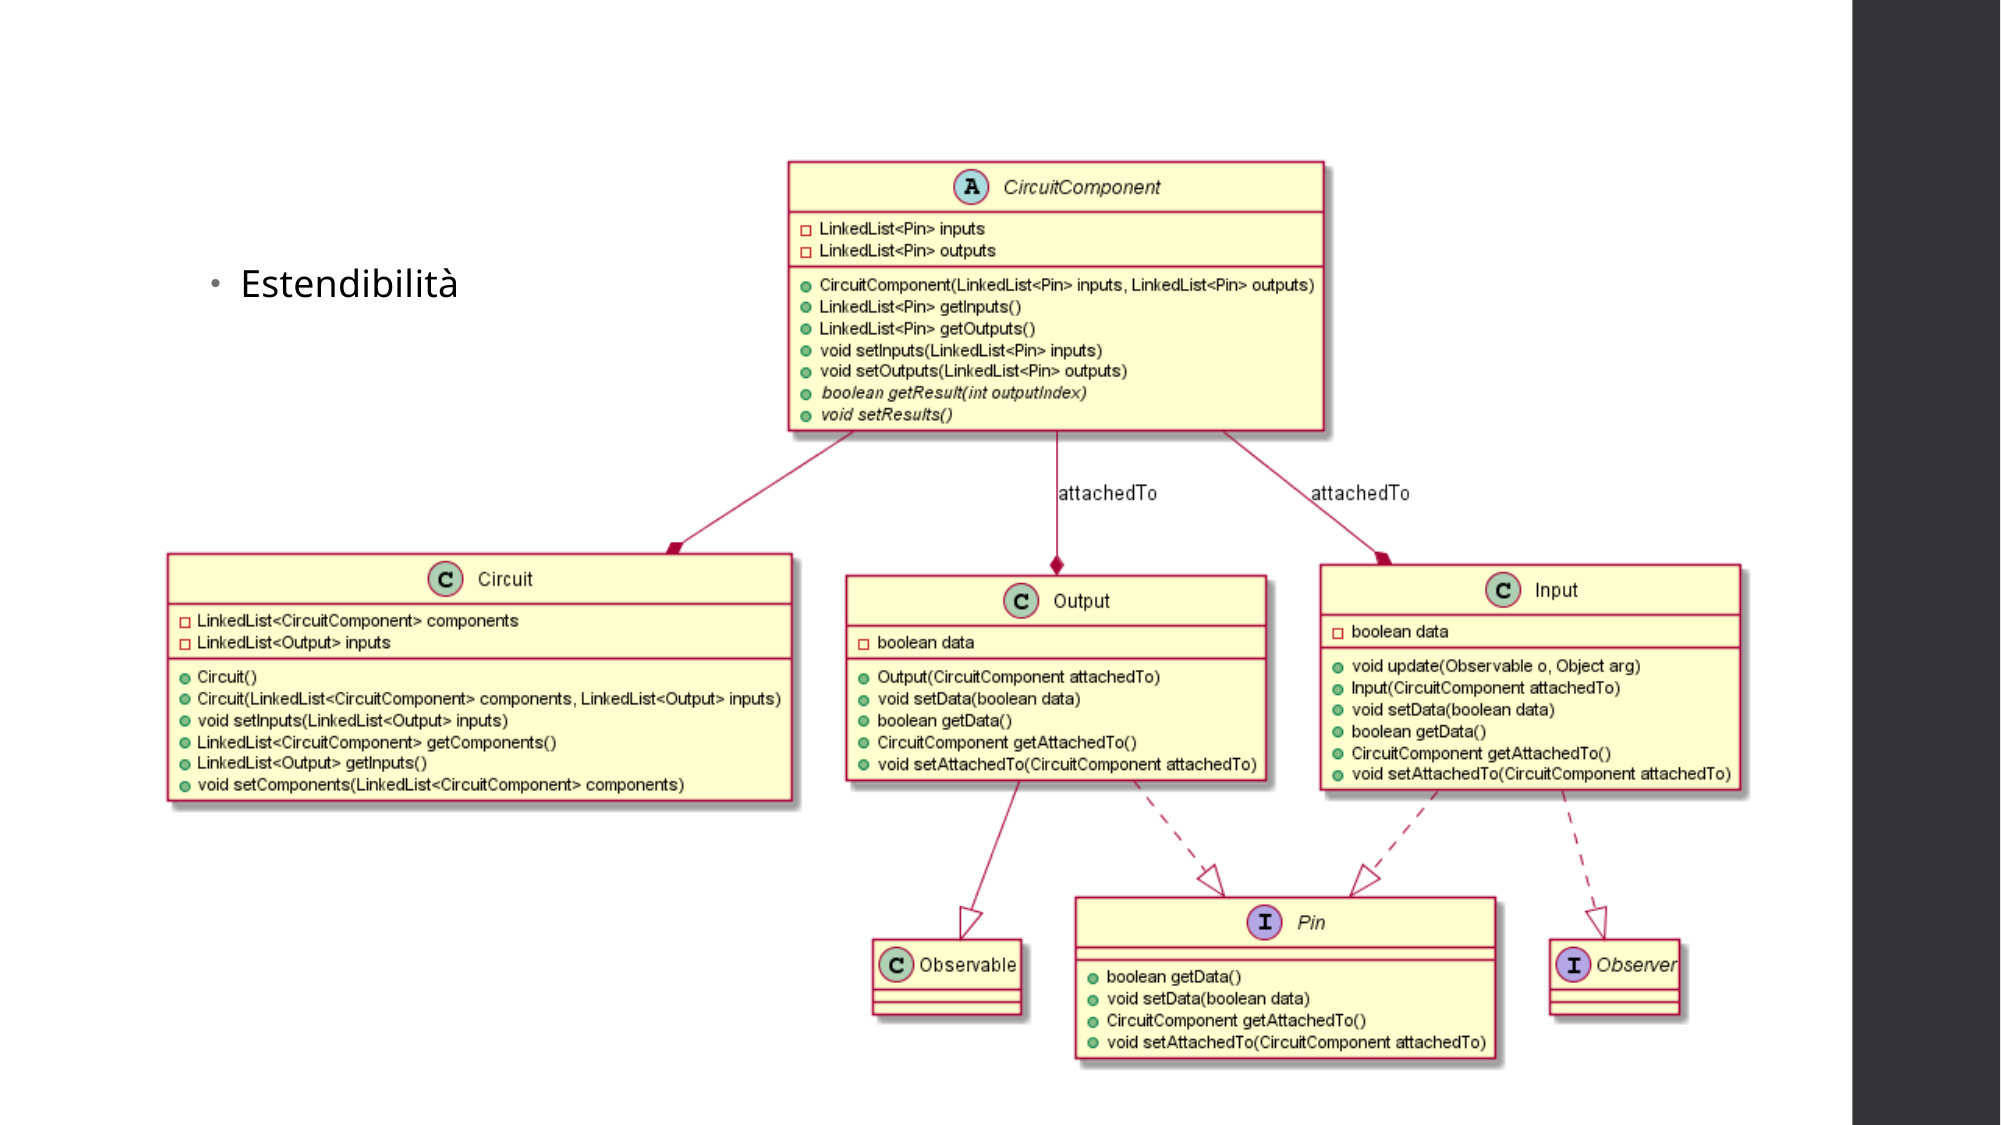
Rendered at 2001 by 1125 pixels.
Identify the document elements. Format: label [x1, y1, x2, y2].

picture [158, 149, 1757, 1075]
